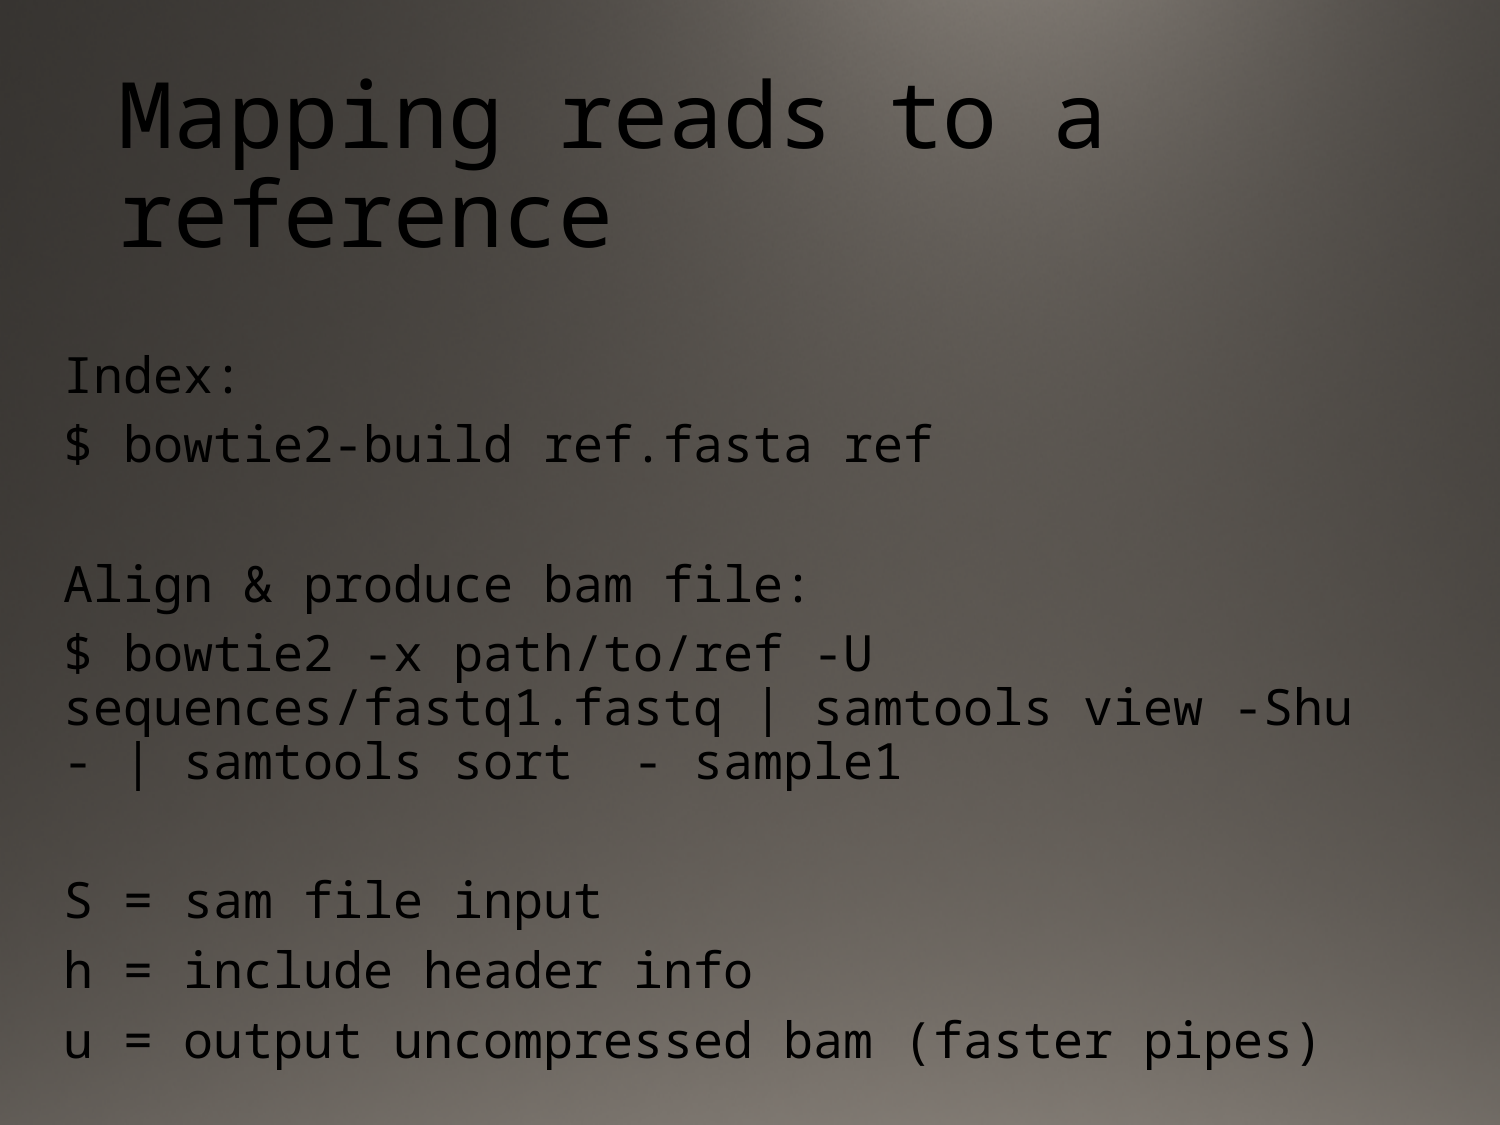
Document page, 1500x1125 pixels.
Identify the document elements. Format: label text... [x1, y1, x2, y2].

list Index: $ bowtie2-build ref.fasta ref Align & produce bam file: $ bowtie2 -x path/to/ref -U sequences/fastq1.fastq | samtools view -Shu - | samtools sort - sample1 S = sam file input h = include header info u = output uncompressed bam (faster pipes) [48, 342, 1397, 1125]
picture [0, 0, 1500, 1125]
title Mapping reads to a reference [103, 59, 1397, 278]
